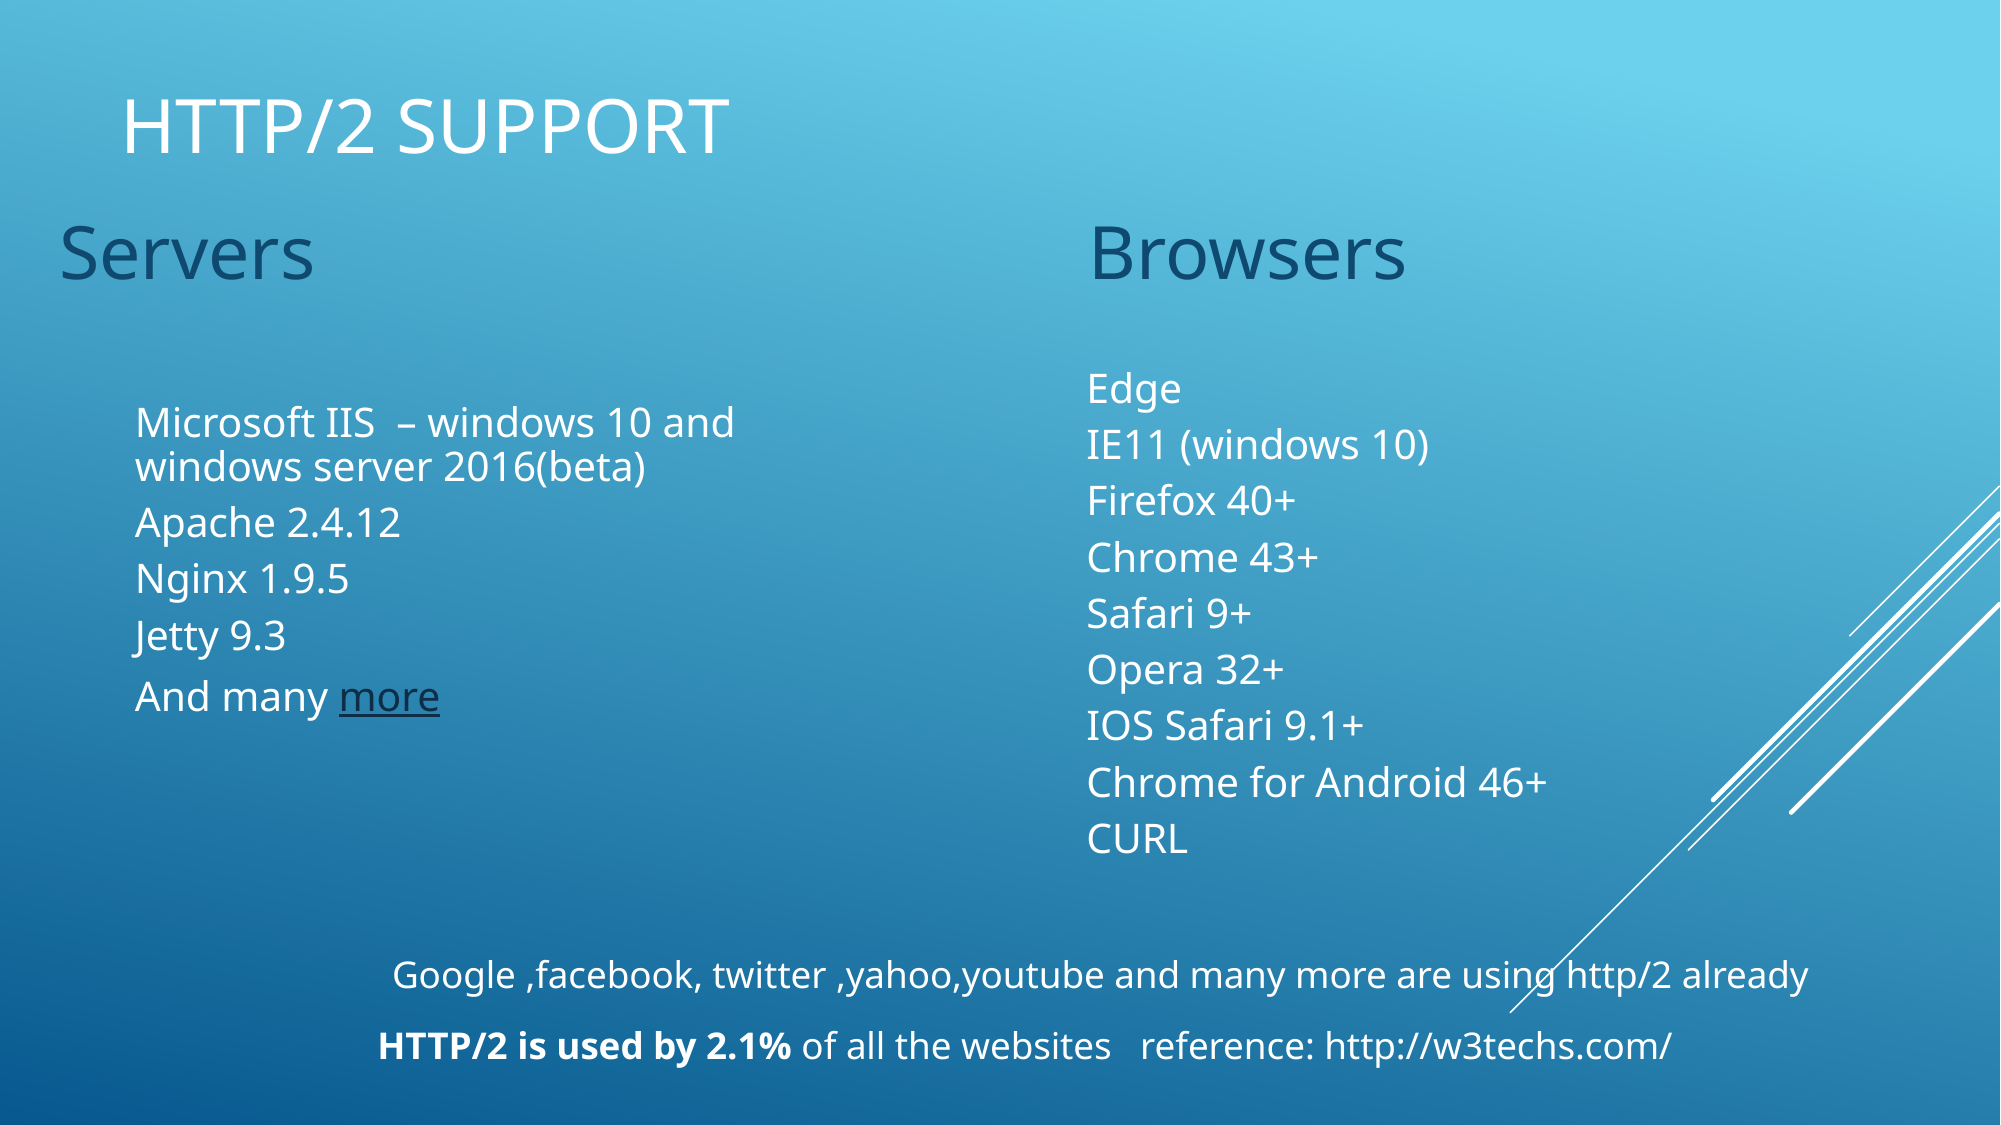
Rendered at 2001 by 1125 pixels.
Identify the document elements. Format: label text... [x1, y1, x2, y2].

list Servers [44, 197, 927, 303]
text_box HTTP/2 is used by 2.1% of all the websites reference: http://w3techs.com/ [362, 1017, 1723, 1075]
text_box Google ,facebook, twitter ,yahoo,youtube and many more are using http/2 already [362, 936, 2000, 1017]
text_box Microsoft IIS – windows 10 and windows server 2016(beta) Apache 2.4.12 Nginx 1.9.5 Jetty 9.3 And many more [105, 378, 878, 802]
title HTTP/2 support [105, 0, 1506, 248]
list Browsers [1073, 197, 1956, 303]
text_box Edge IE11 (windows 10) Firefox 40+ Chrome 43+ Safari 9+ Opera 32+ IOS Safari 9.1+ Chrome for Android 46+ CURL [1057, 344, 1727, 886]
